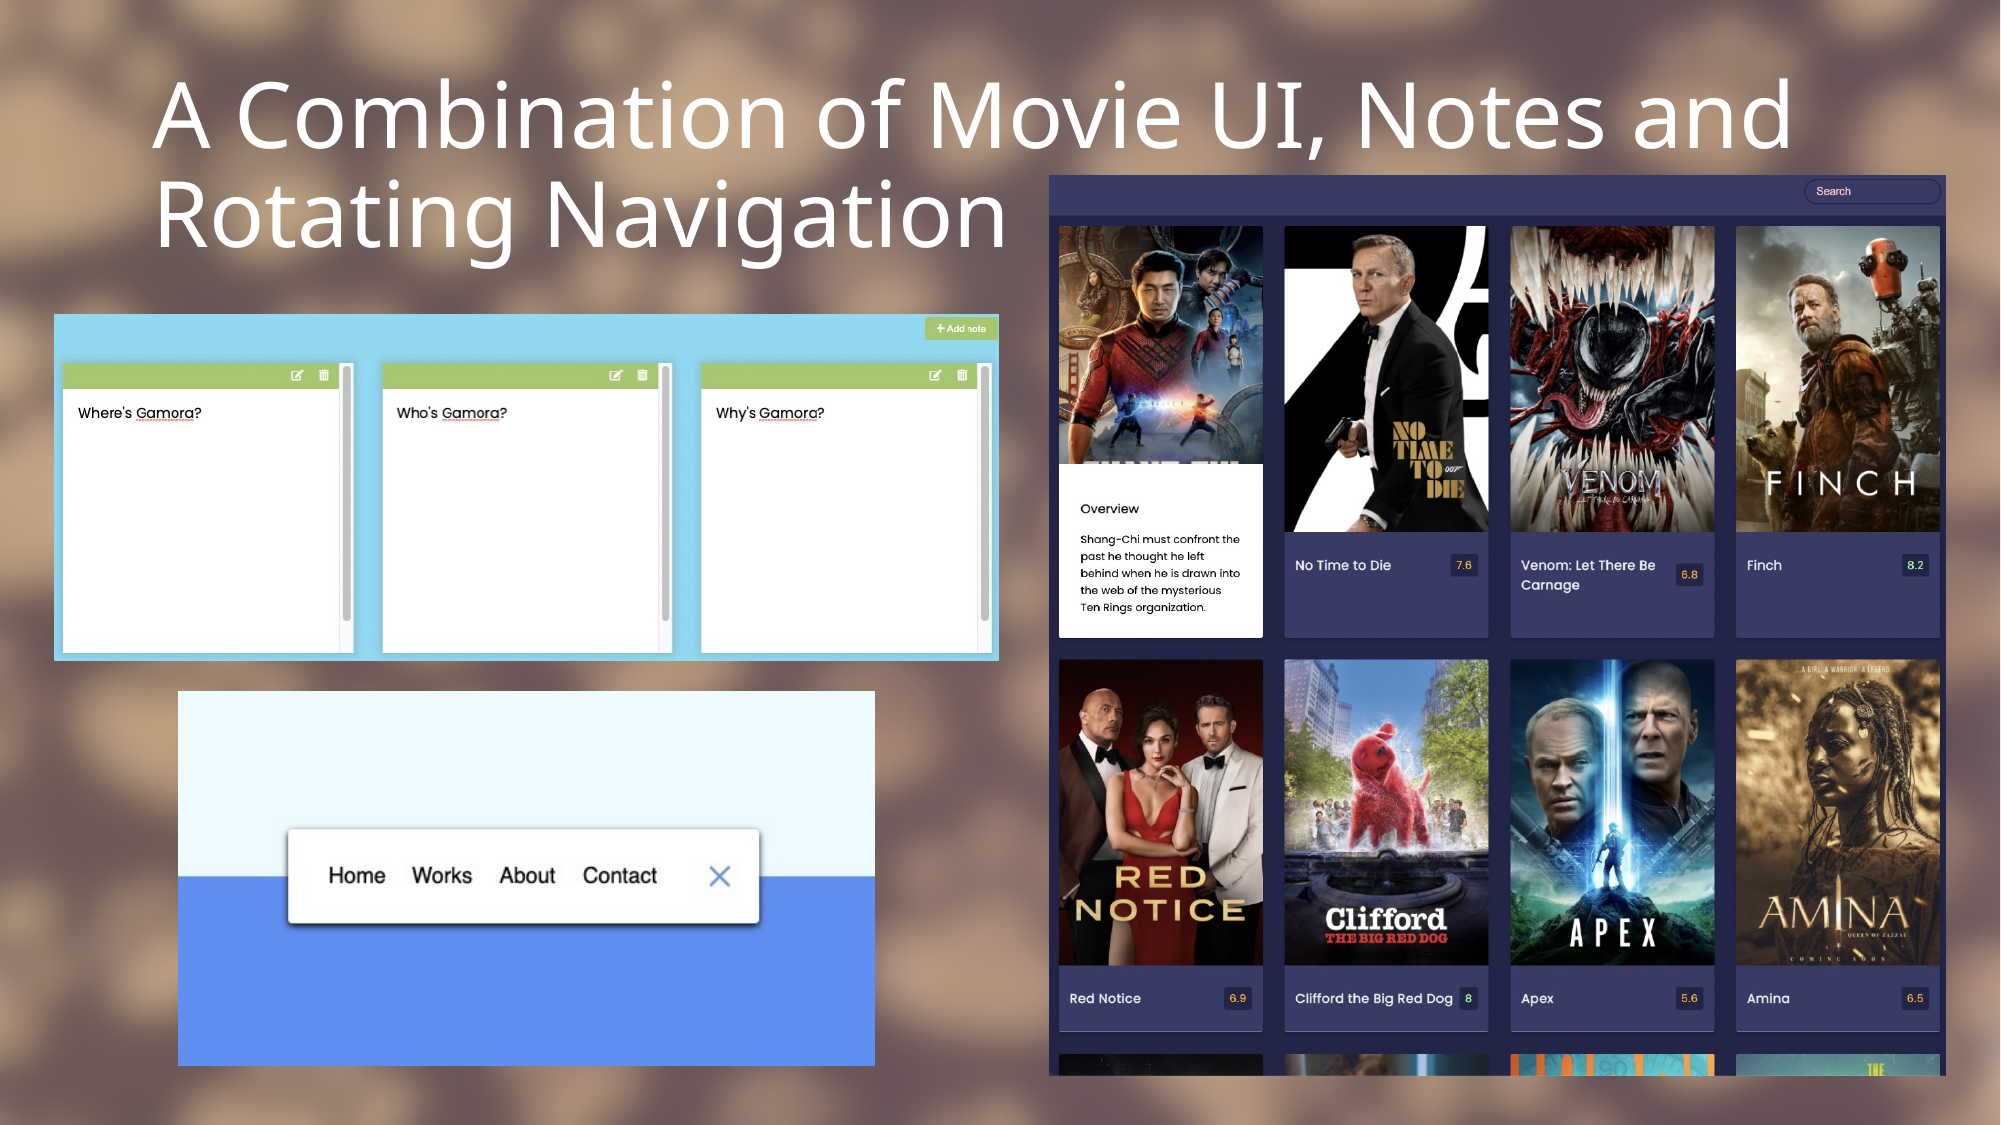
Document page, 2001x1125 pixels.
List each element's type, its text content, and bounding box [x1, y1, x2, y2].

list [54, 314, 999, 661]
title A Combination of Movie UI, Notes and Rotating Navigation [137, 59, 1863, 278]
picture [0, 0, 2001, 1125]
